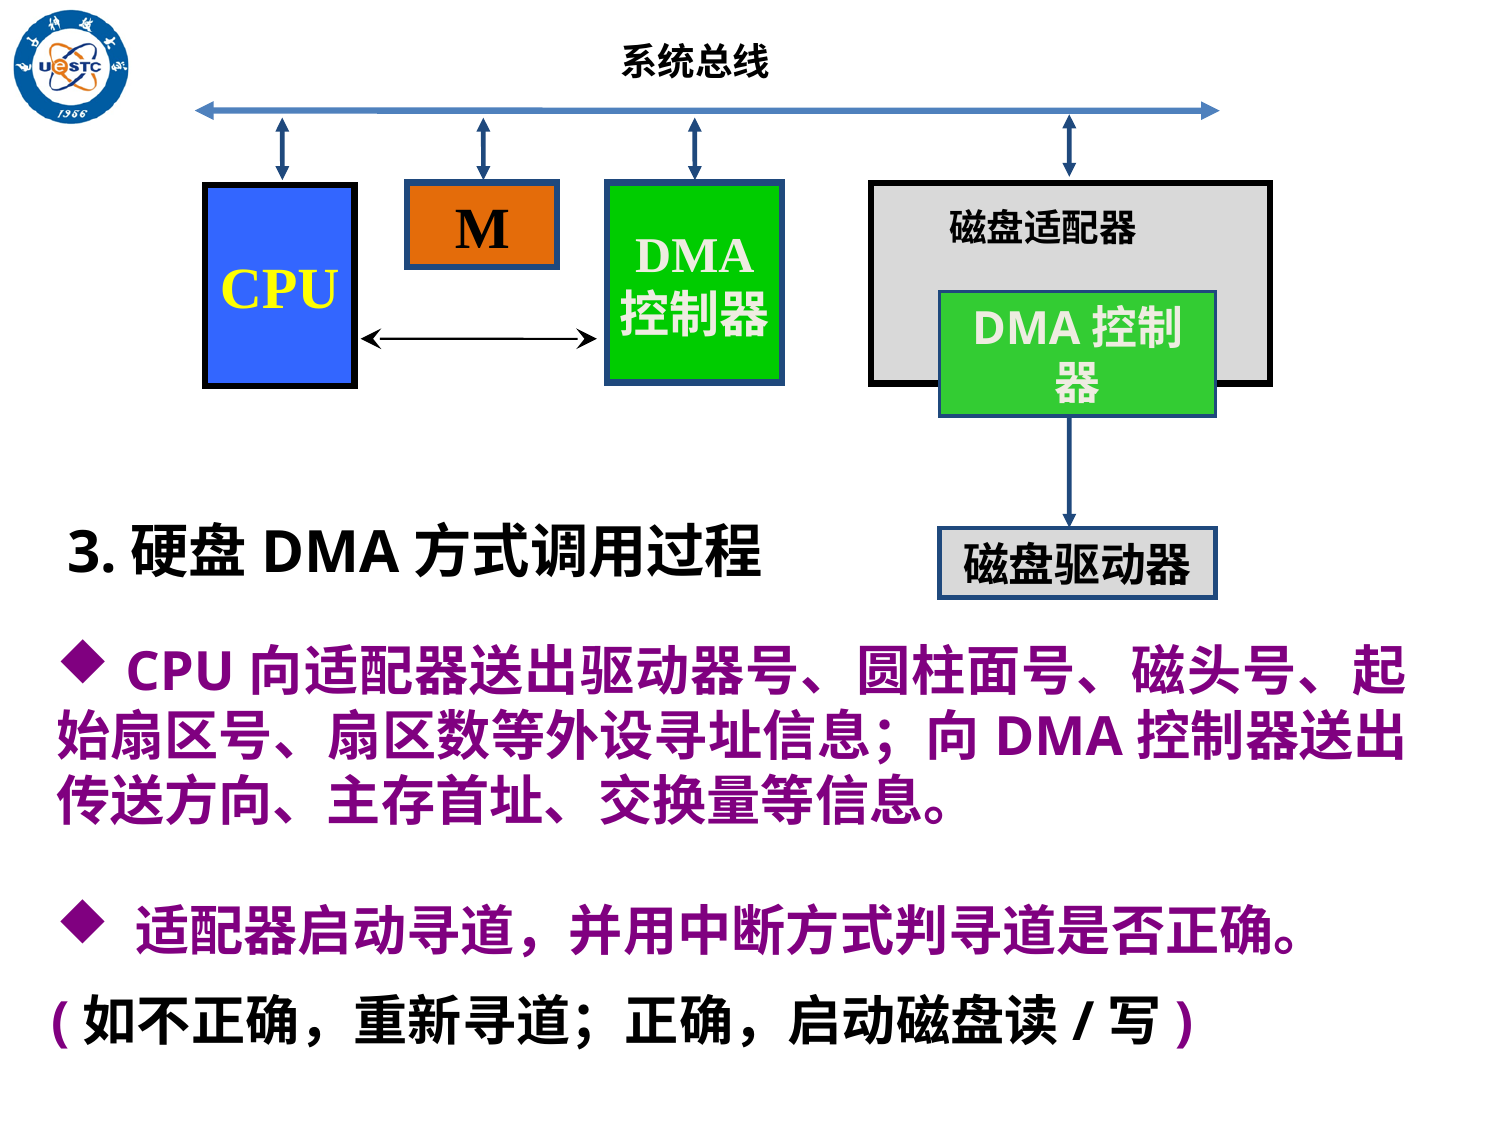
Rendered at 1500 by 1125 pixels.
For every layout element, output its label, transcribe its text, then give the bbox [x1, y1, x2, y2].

text_box (如不正确，重新寻道；正确，启动磁盘读/写) [36, 978, 1325, 1059]
text_box CPU向适配器送出驱动器号、圆柱面号、磁头号、起始扇区号、扇区数等外设寻址信息；向DMA控制器送出传送方向、主存首址、交换量等信息。 [41, 628, 1424, 839]
text_box 3.硬盘DMA方式调用过程 [52, 506, 189, 591]
picture [6, 8, 136, 126]
text_box 适配器启动寻道，并用中断方式判寻道是否正确。 [41, 889, 1376, 969]
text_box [194, 30, 1271, 599]
